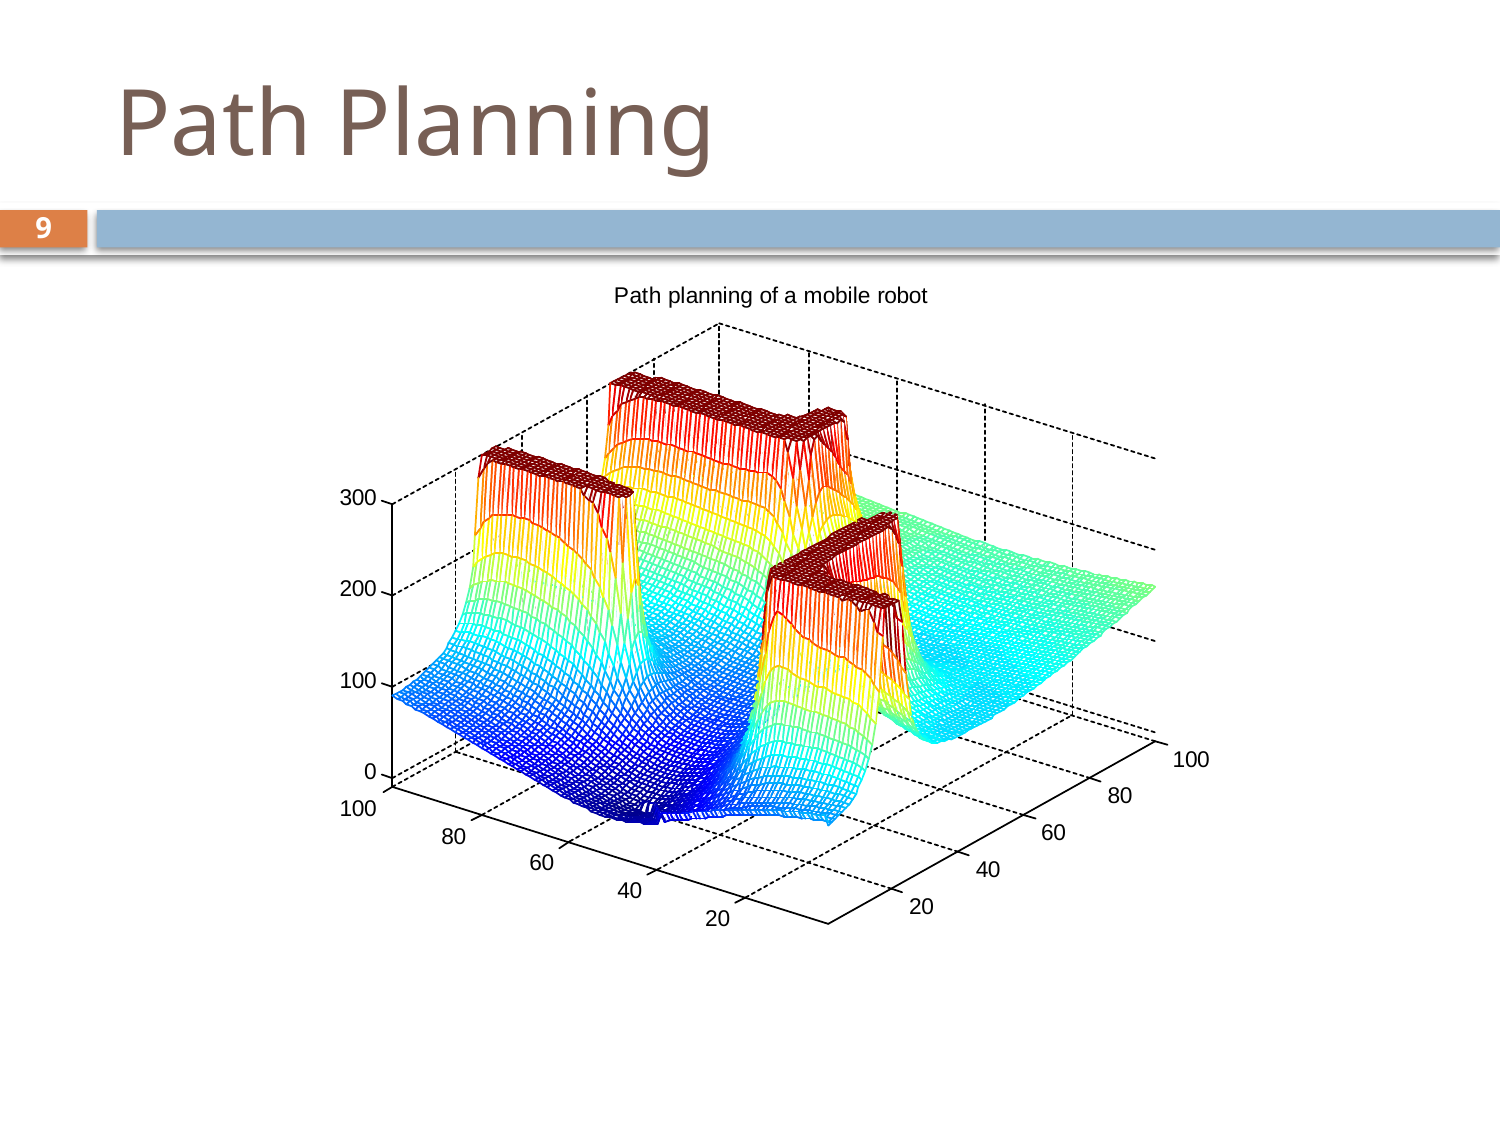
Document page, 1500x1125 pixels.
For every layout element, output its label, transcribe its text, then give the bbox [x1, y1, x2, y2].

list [265, 266, 1251, 1005]
title Path Planning [100, 37, 1438, 200]
slide_number 9 [0, 208, 88, 249]
